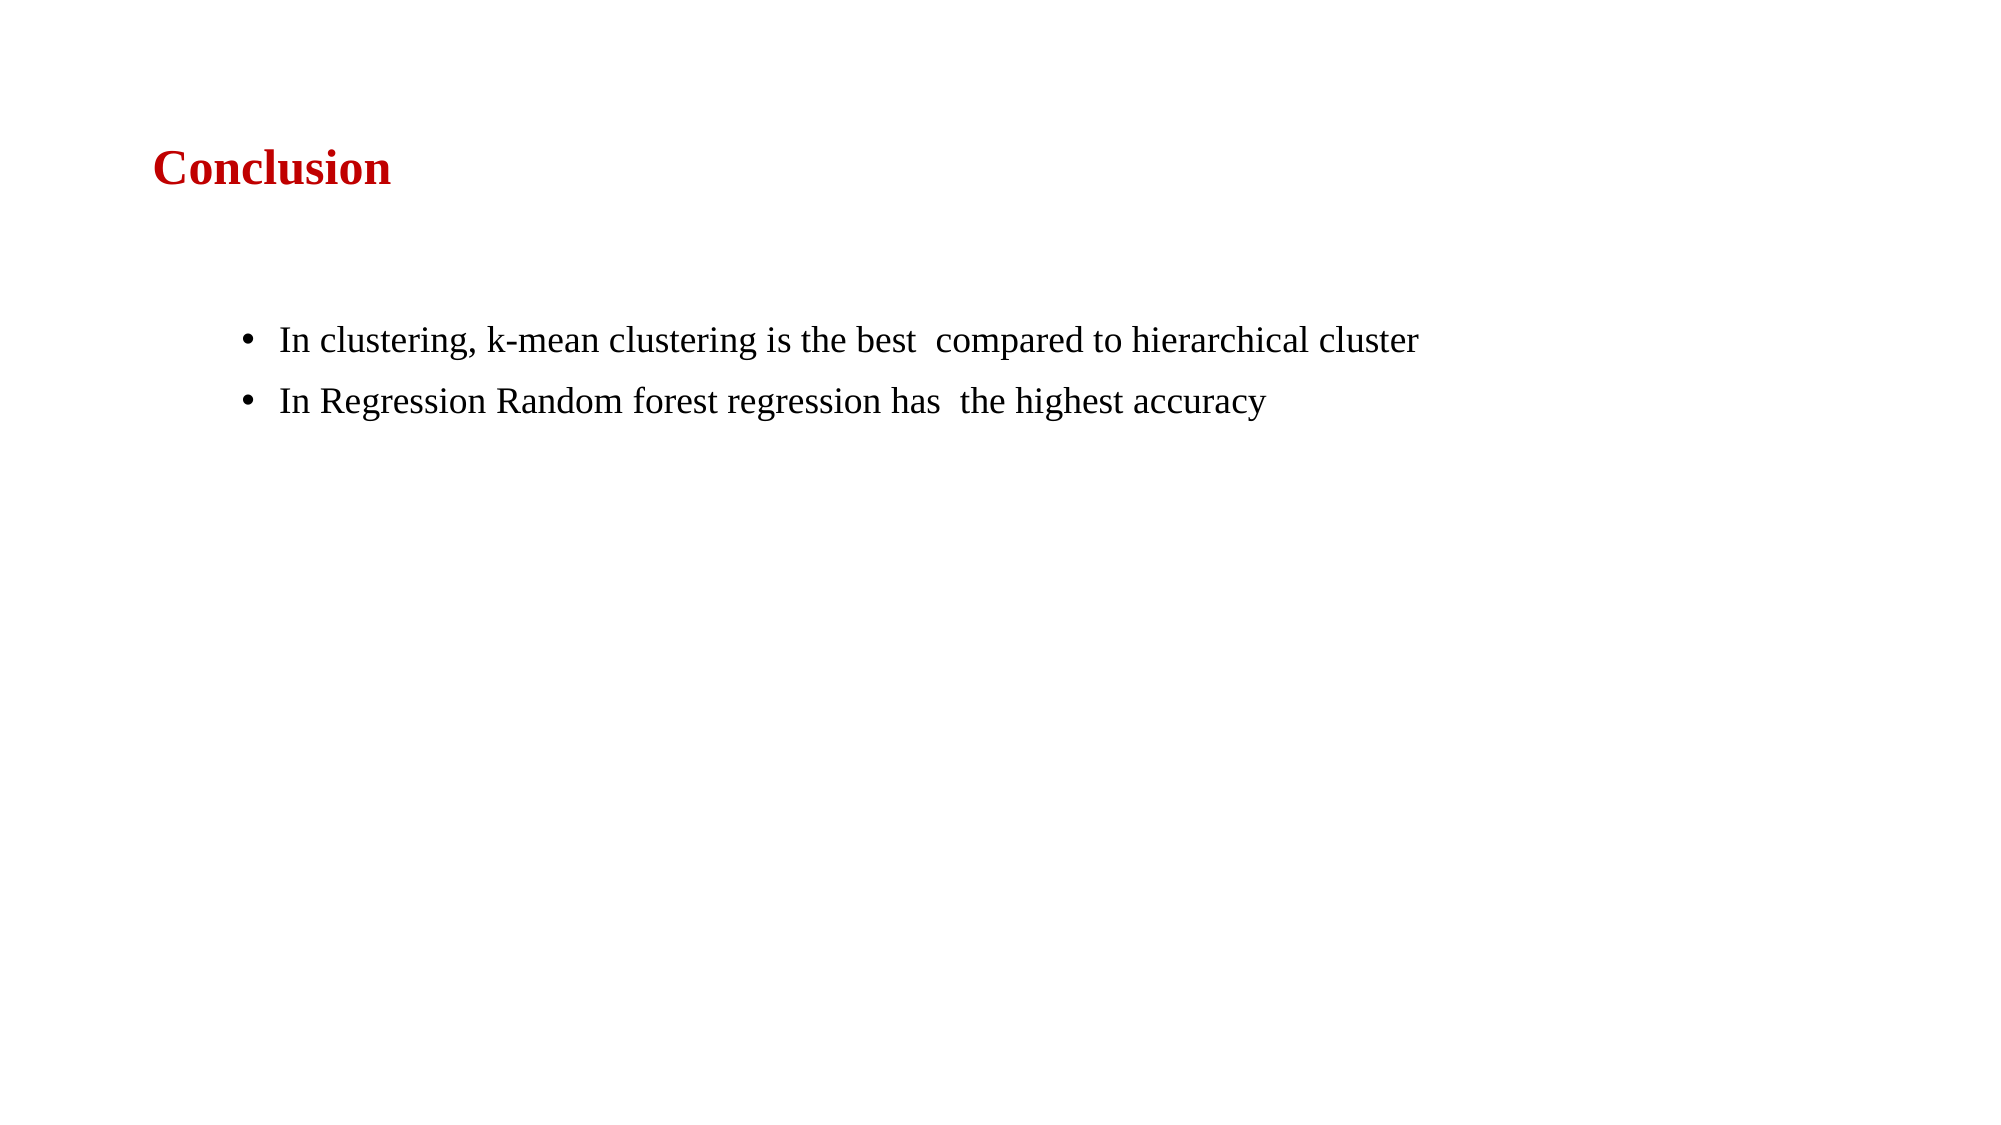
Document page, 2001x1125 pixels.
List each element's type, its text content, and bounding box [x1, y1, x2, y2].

list In clustering, k-mean clustering is the best compared to hierarchical cluster In Regression Random forest regression has the highest accuracy [226, 312, 1527, 1014]
title Conclusion [137, 59, 1863, 278]
